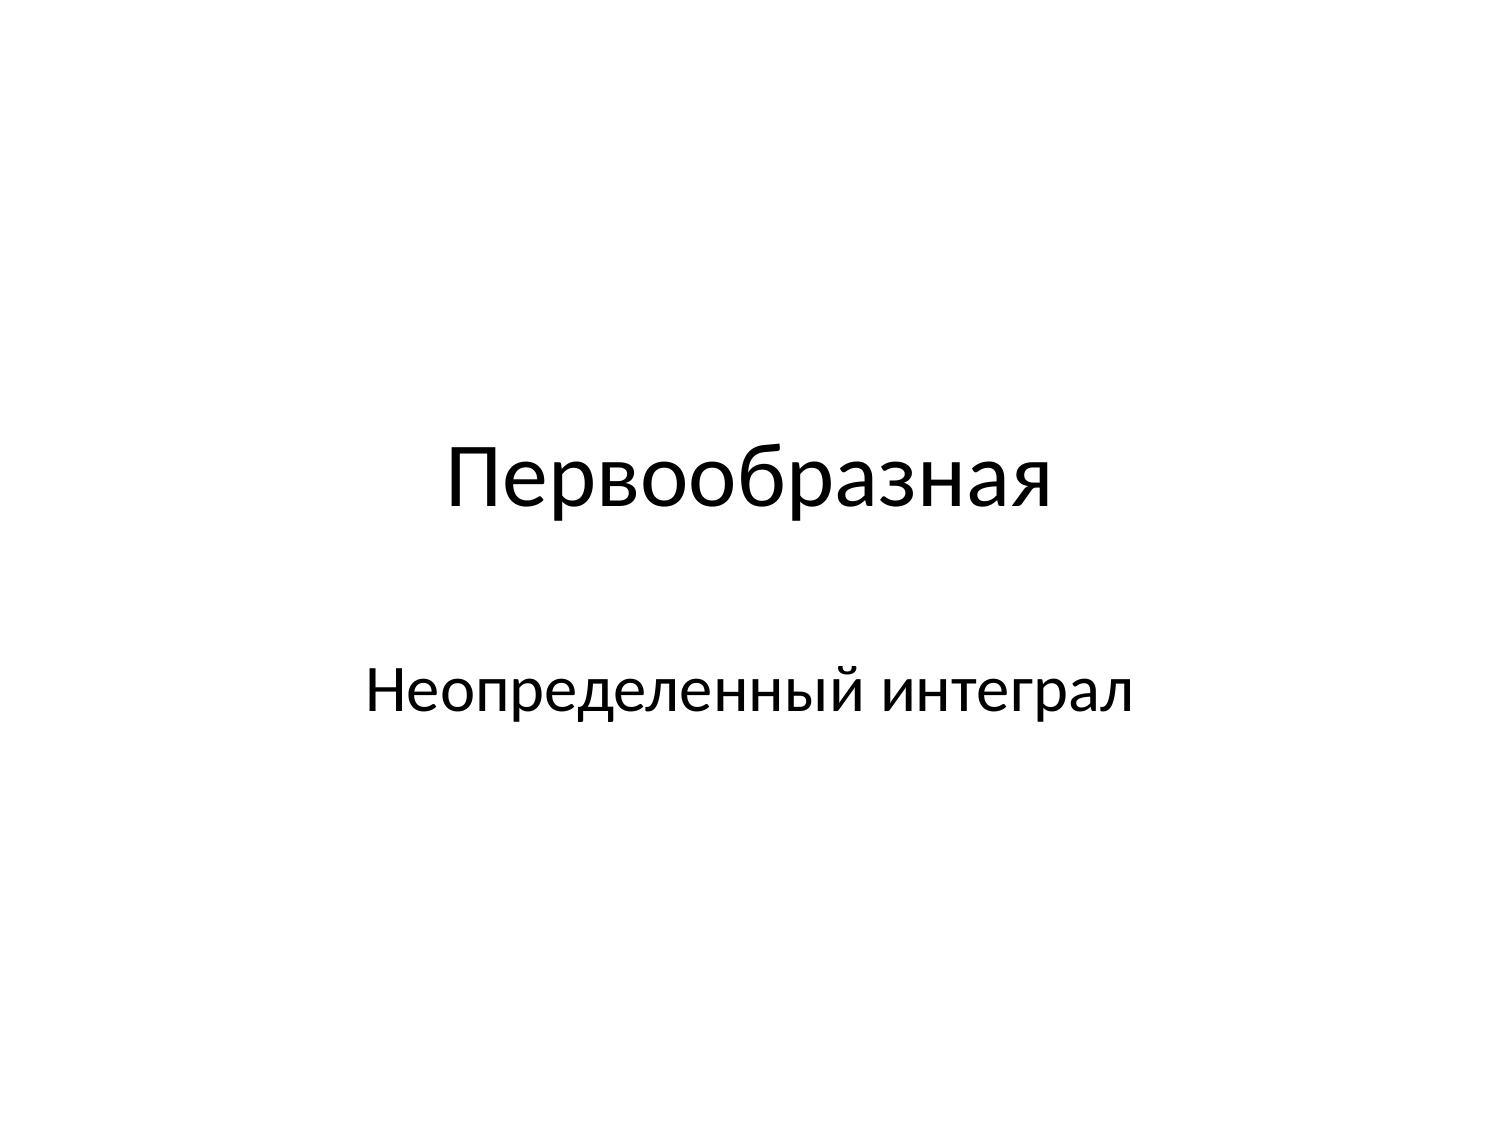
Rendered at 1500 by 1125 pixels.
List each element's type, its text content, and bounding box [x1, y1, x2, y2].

title Первообразная [112, 349, 1388, 591]
subtitle Неопределенный интеграл [225, 637, 1275, 925]
